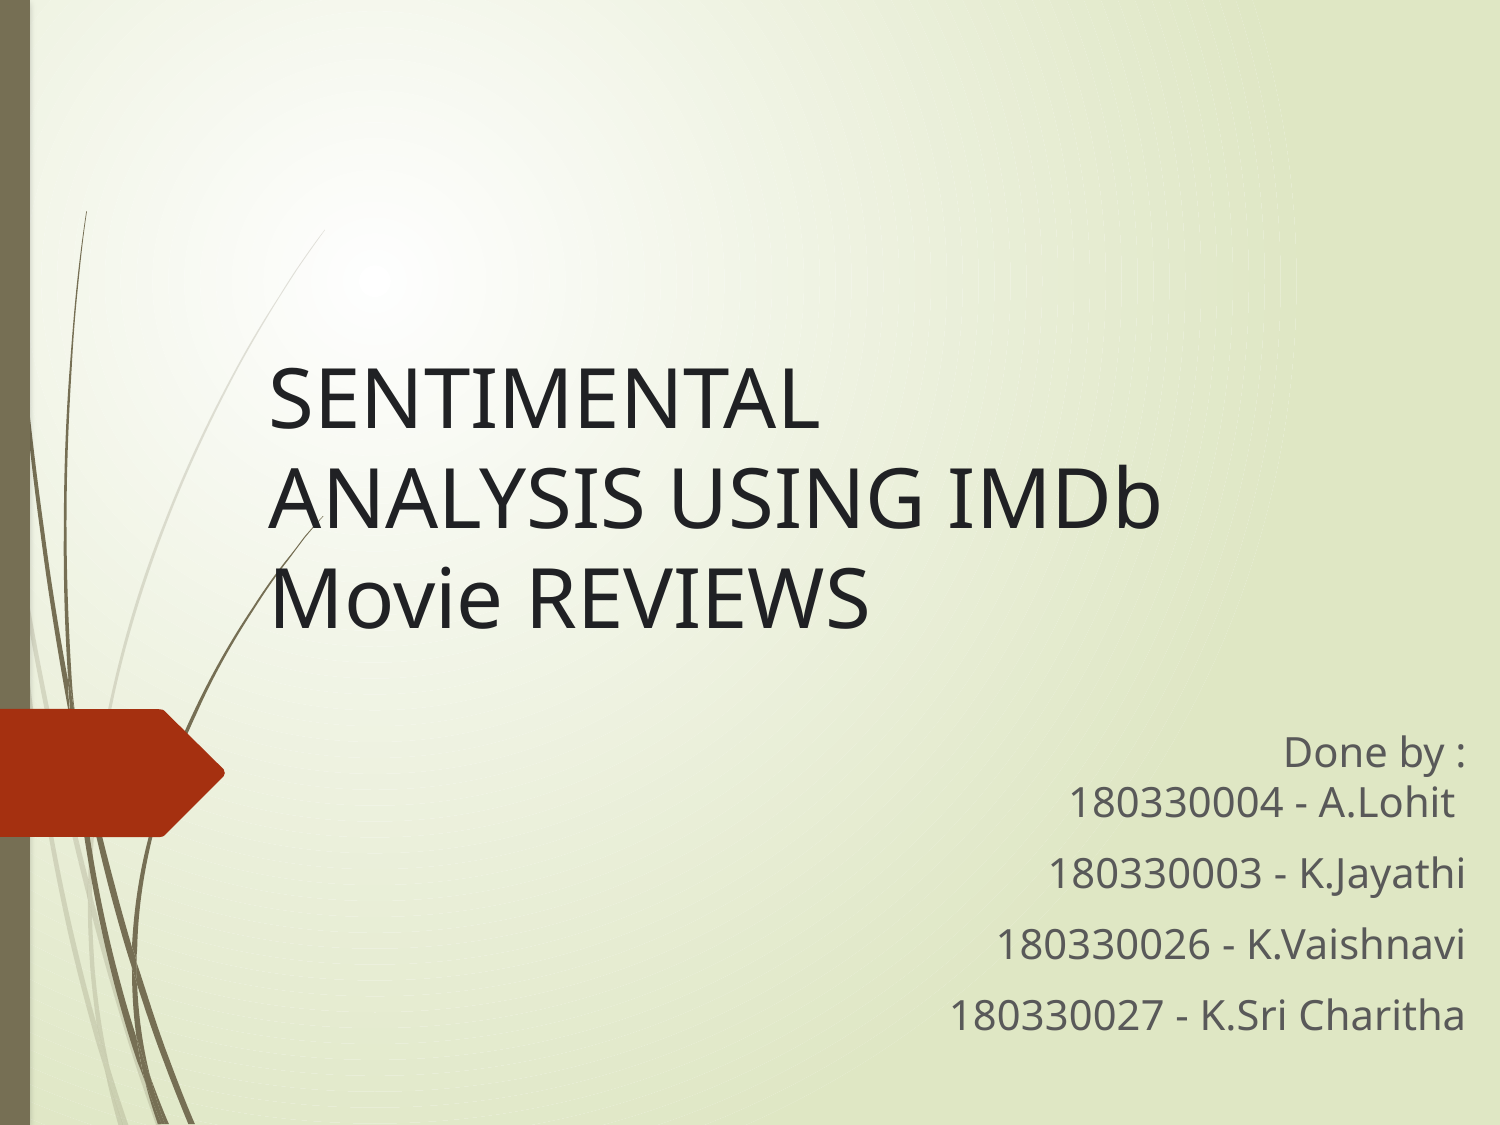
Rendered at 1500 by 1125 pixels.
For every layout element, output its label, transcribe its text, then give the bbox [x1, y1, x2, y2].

title SENTIMENTAL ANALYSIS USING IMDb Movie REVIEWS [253, 255, 1192, 653]
subtitle Done by : 180330004 - A.Lohit 180330003 - K.Jayathi 180330026 - K.Vaishnavi 180330027 - K.Sri Charitha [206, 718, 1482, 1021]
